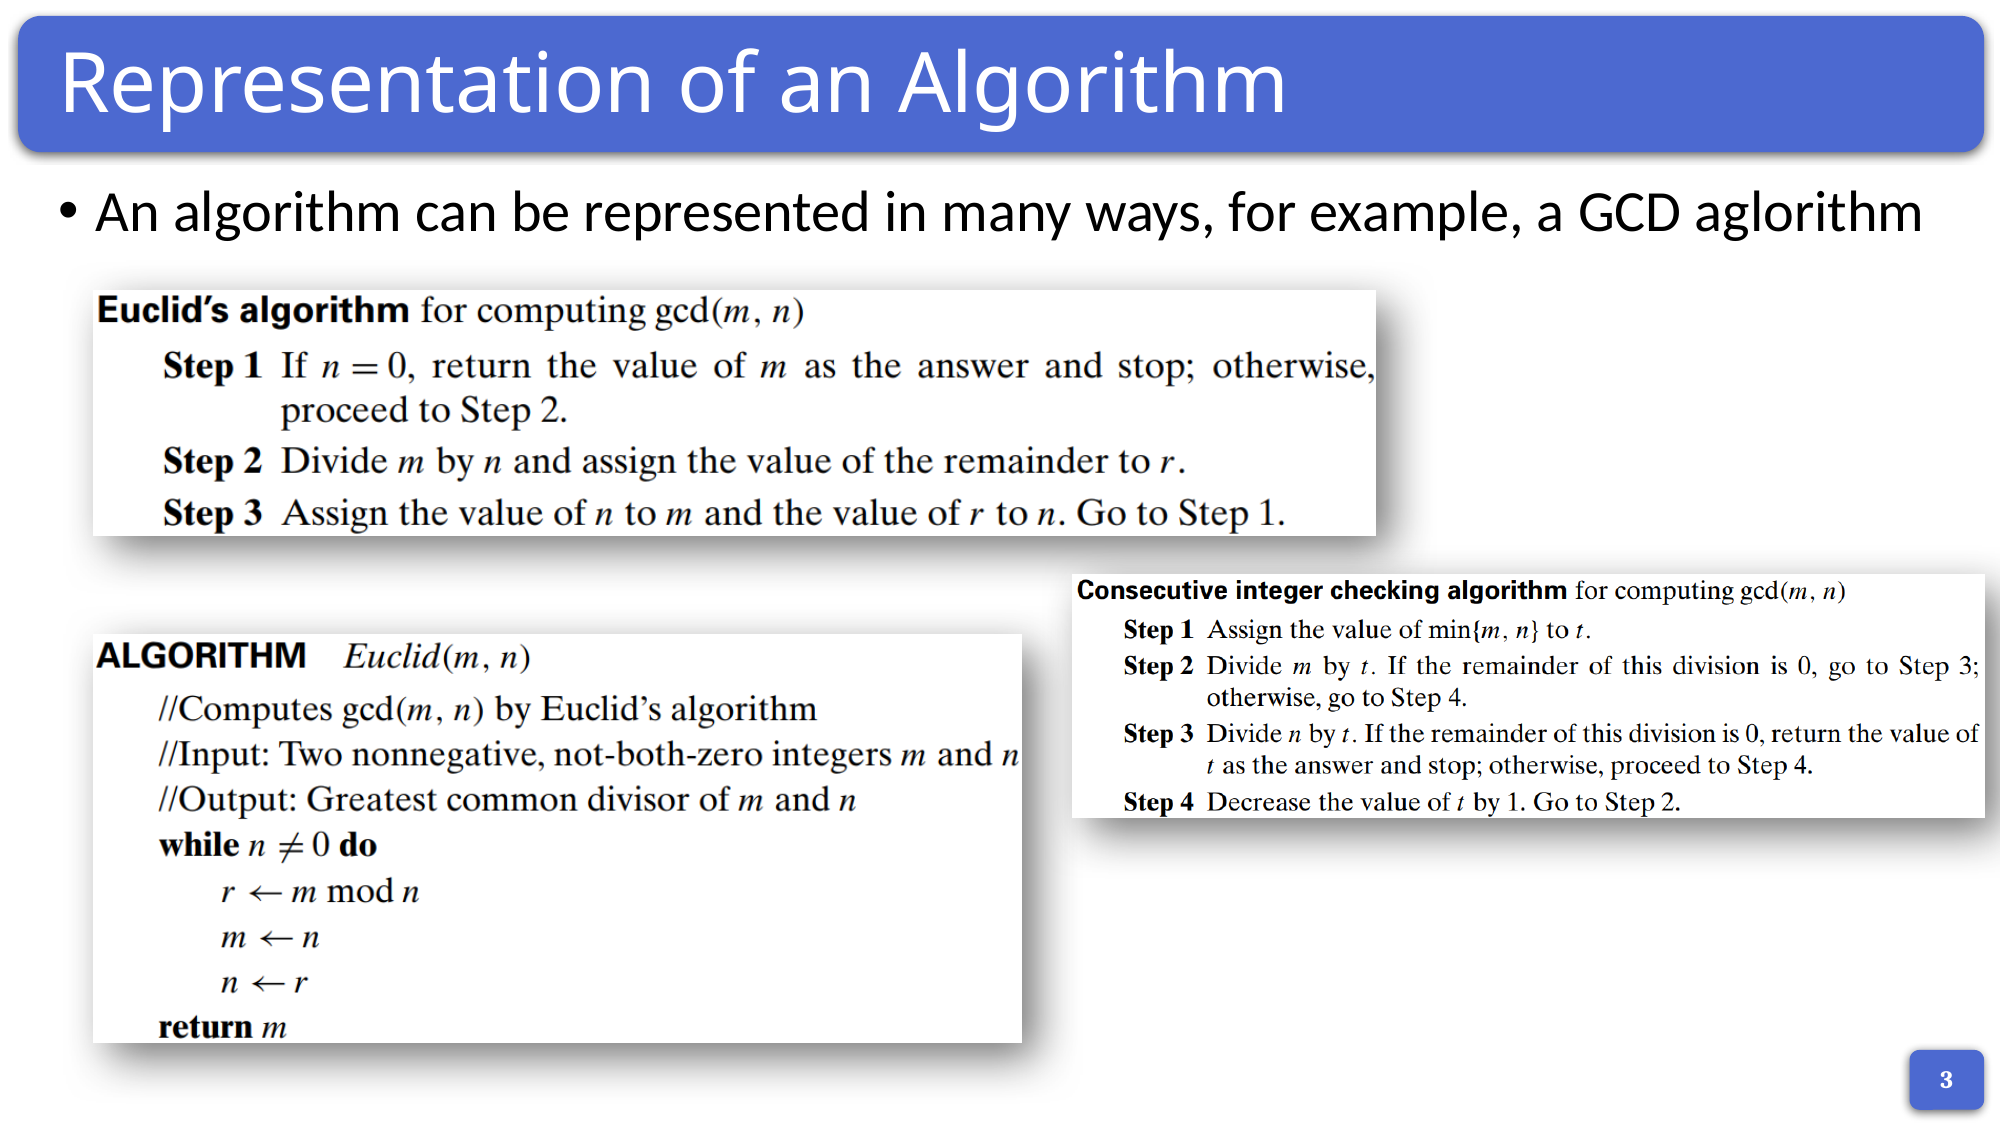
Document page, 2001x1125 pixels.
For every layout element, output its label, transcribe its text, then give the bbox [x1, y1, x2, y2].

picture [93, 633, 1022, 1043]
list An algorithm can be represented in many ways, for example, a GCD aglorithm [43, 173, 1957, 1014]
picture [1072, 574, 1985, 818]
slide_number 3 [1909, 1049, 1985, 1107]
picture [93, 290, 1376, 536]
title Representation of an Algorithm [43, 37, 1957, 134]
